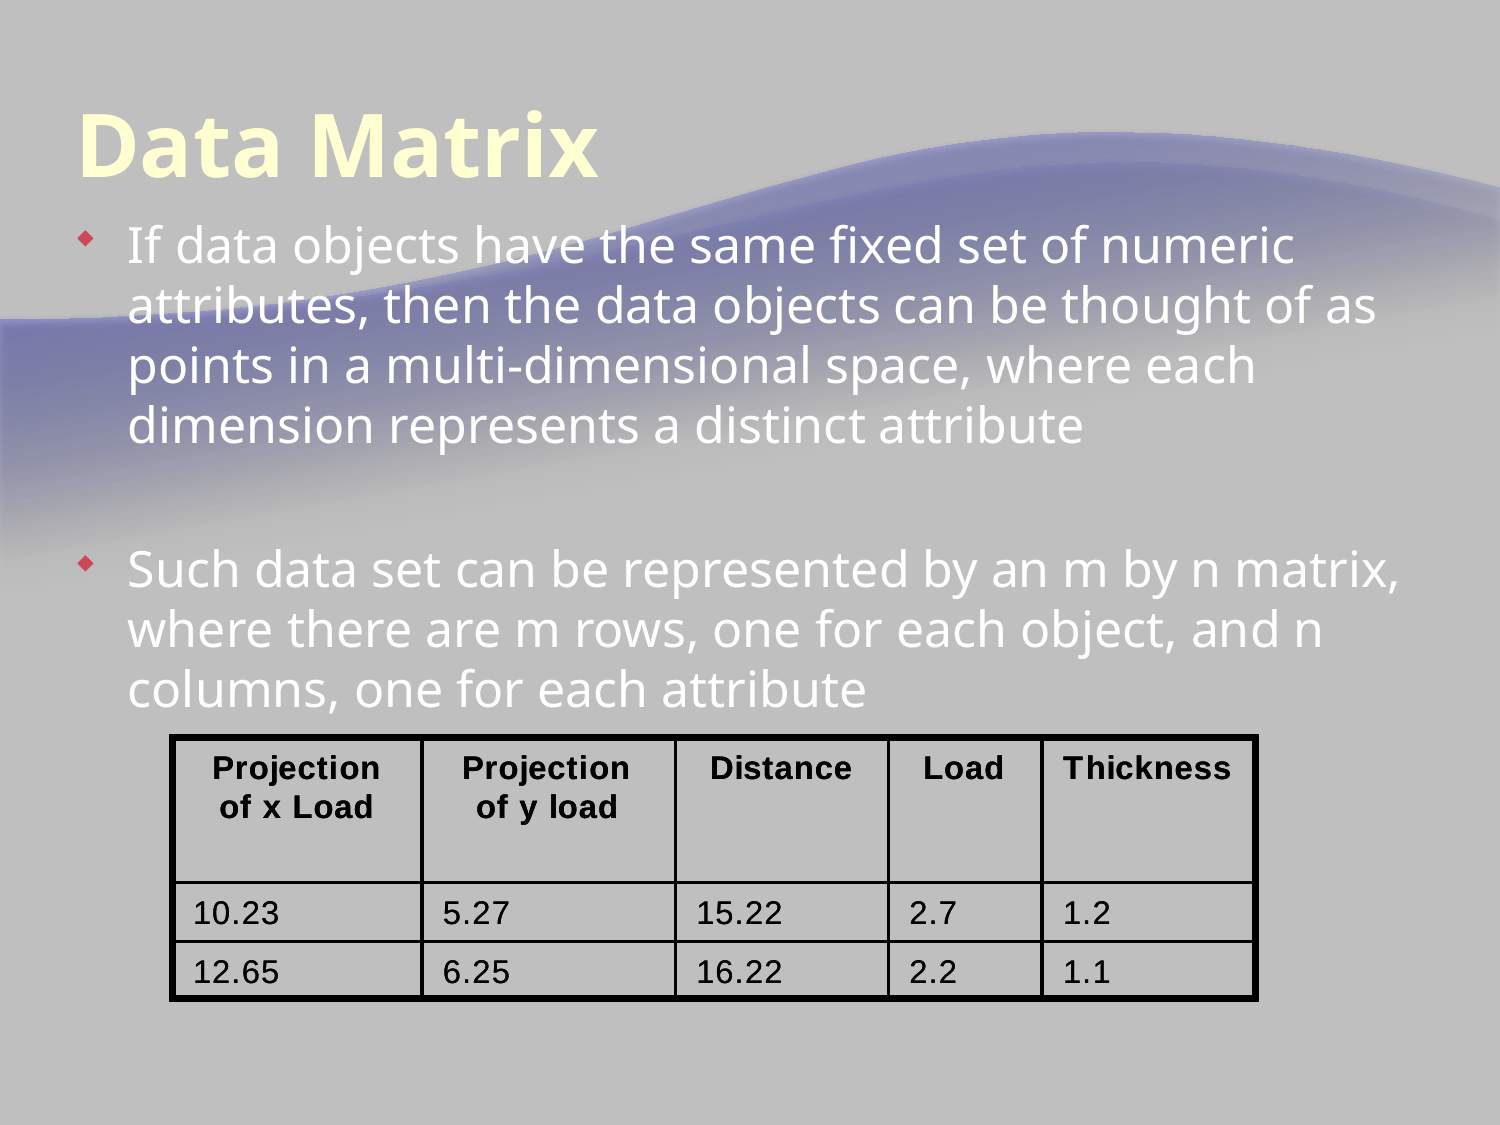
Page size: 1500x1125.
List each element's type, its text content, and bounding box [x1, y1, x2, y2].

title Data Matrix [75, 87, 1425, 197]
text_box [162, 727, 1263, 1013]
list If data objects have the same fixed set of numeric attributes, then the data objects can be thought of as points in a multi-dimensional space, where each dimension represents a distinct attribute Such data set can be represented by an m by n matrix, where there are m rows, one for each object, and n columns, one for each attribute [60, 205, 1425, 719]
